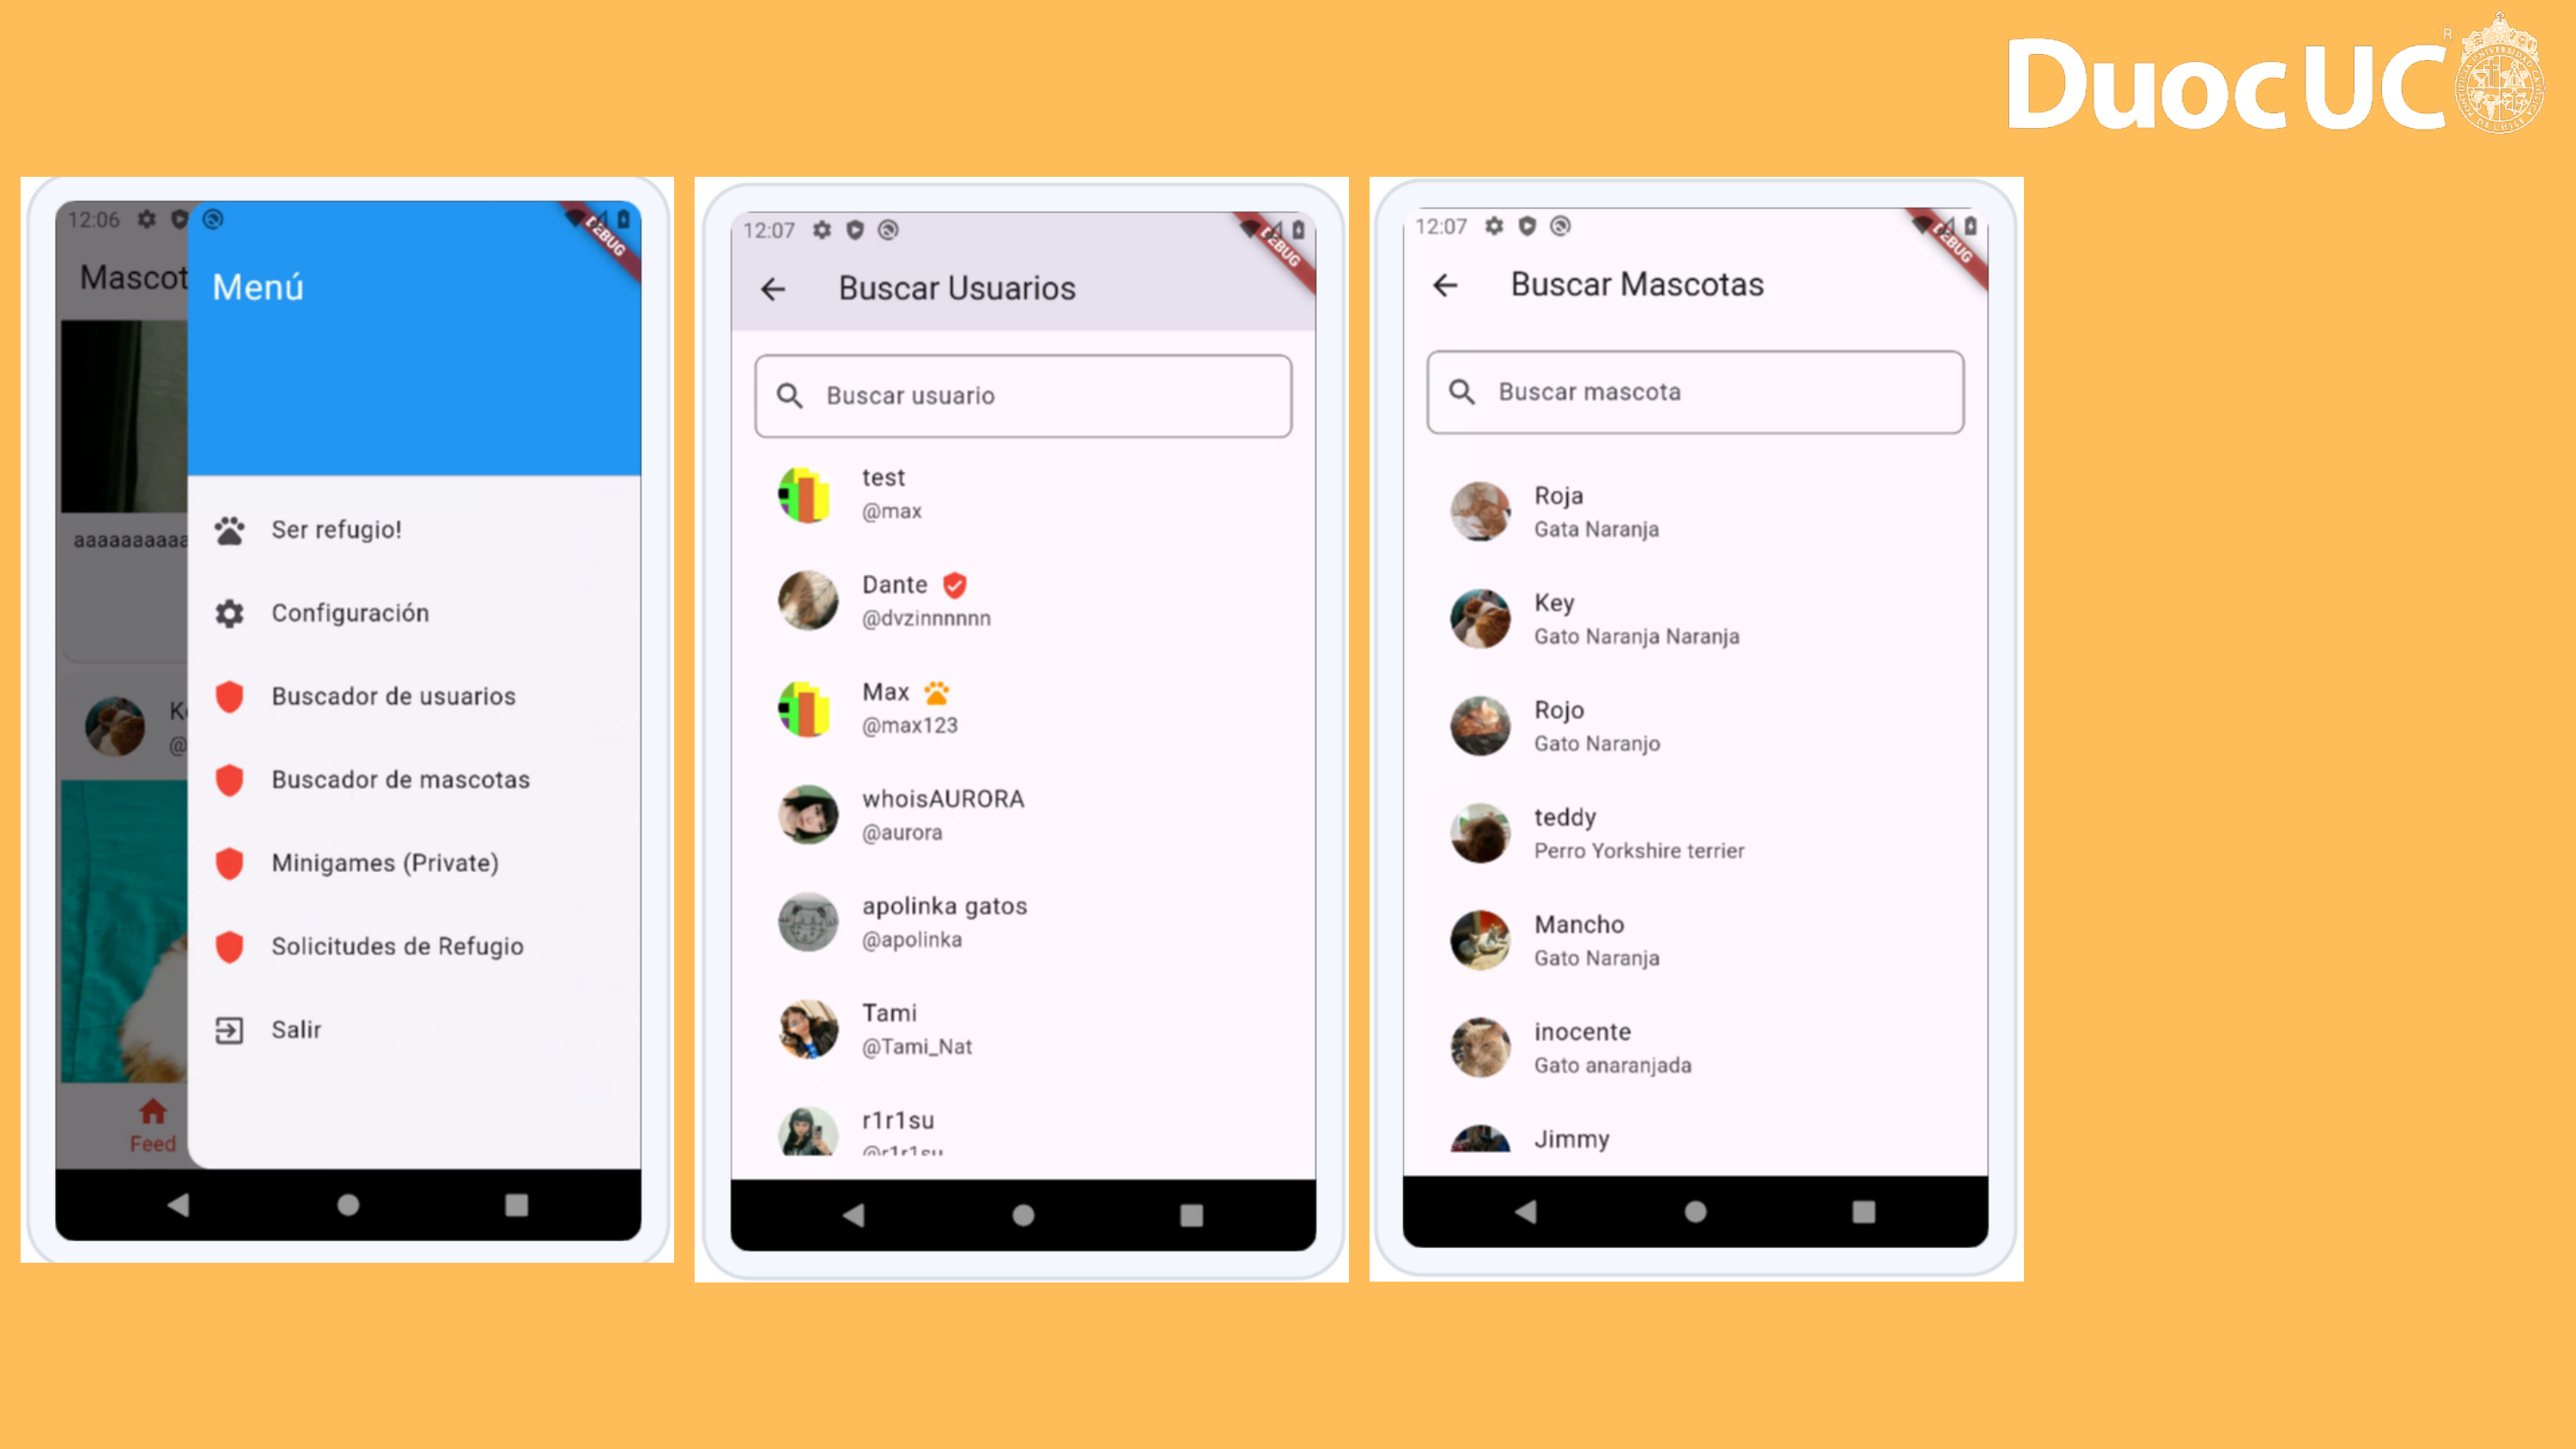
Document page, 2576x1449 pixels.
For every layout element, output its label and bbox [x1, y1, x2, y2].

picture [21, 177, 674, 1263]
picture [1370, 177, 2024, 1282]
picture [695, 177, 1349, 1283]
text_box [1995, 8, 2555, 156]
